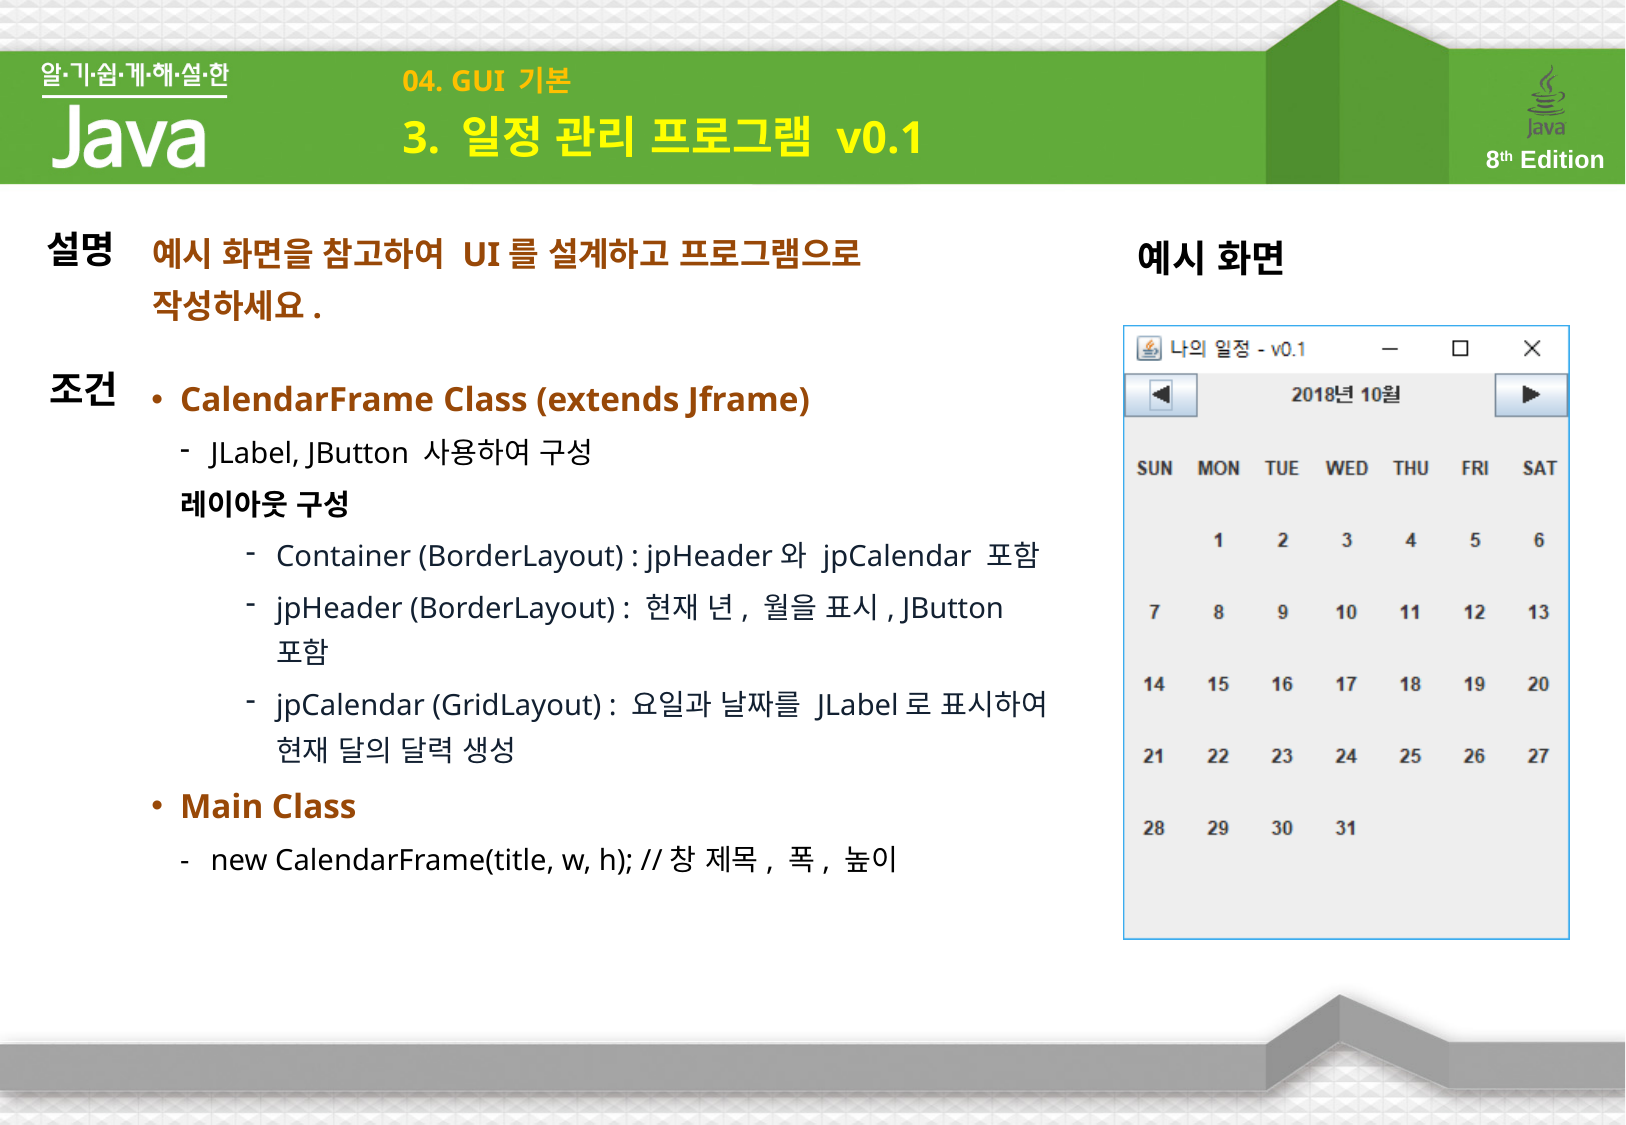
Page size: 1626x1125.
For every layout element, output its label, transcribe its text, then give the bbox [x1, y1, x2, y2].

text_box 예시 화면 [1123, 213, 1324, 287]
text_box CalendarFrame Class (extends Jframe) JLabel, JButton 사용하여 구성 레이아웃 구성 Container (BorderLayout) : jpHeader와 jpCalendar 포함 jpHeader (BorderLayout) : 현재 년, 월을 표시, JButton 포함 jpCalendar (GridLayout) : 요일과 날짜를 JLabel로 표시하여 현재 달의 달력 생성 Main Class new CalendarFrame(title, w, h); //창 제목, 폭, 높이 [136, 359, 1075, 1000]
picture [0, 0, 1626, 1125]
text_box 예시 화면을 참고하여 UI를 설계하고 프로그램으로 작성하세요. [137, 213, 950, 338]
text_box 조건 [34, 359, 134, 419]
title 04. GUI 기본 [387, 54, 1393, 105]
list 3. 일정 관리 프로그램 v0.1 [387, 101, 1545, 171]
text_box 설명 [31, 218, 144, 279]
